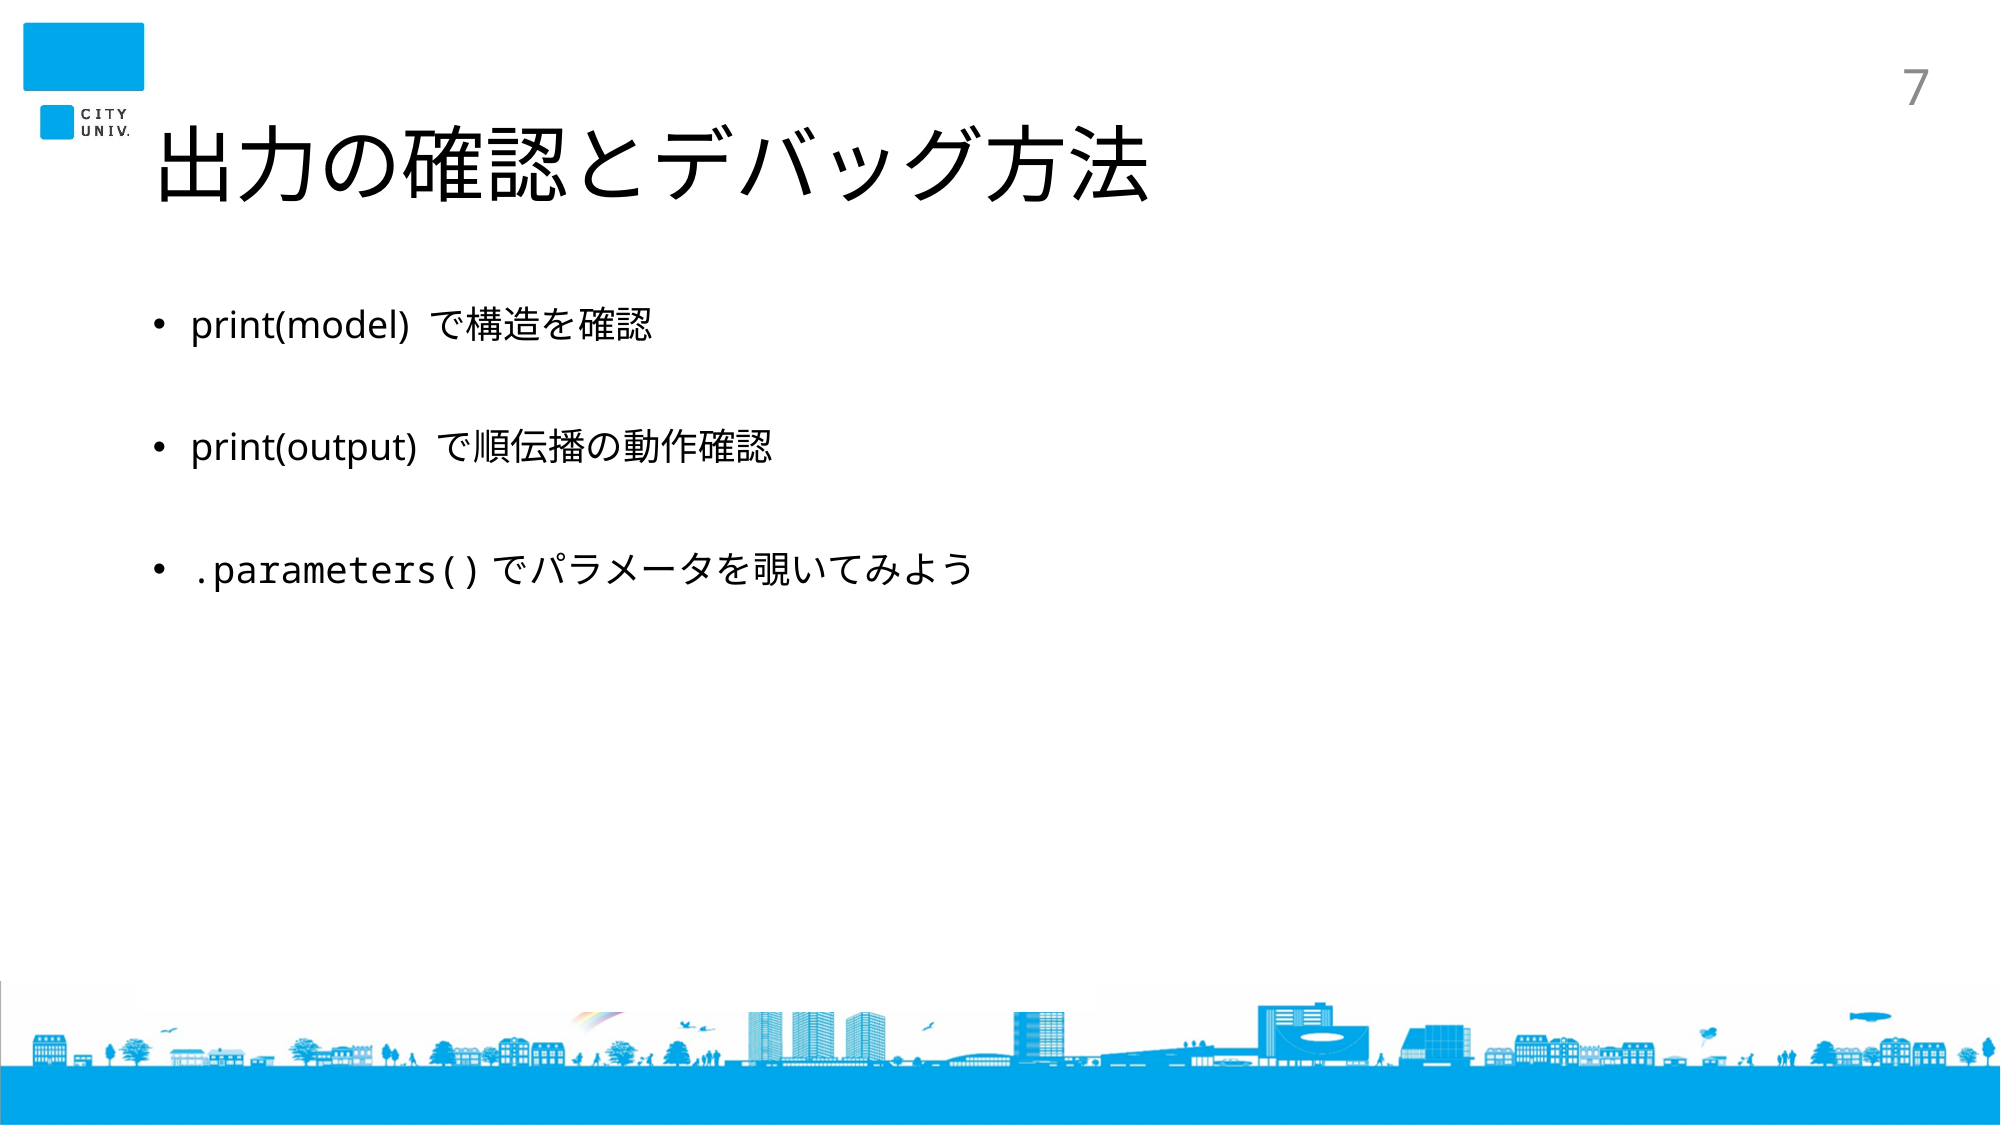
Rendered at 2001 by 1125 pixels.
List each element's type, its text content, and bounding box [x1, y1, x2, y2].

picture [1027, 981, 2001, 1066]
picture [550, 1050, 555, 1064]
picture [0, 0, 167, 162]
picture [1923, 1050, 1928, 1064]
picture [1033, 1061, 1056, 1066]
picture [0, 981, 1019, 1125]
text_box print(model) で構造を確認 print(output) で順伝播の動作確認 .parameters()でパラメータを覗いてみよう [137, 297, 1097, 1013]
picture [1931, 1050, 1936, 1064]
title 出力の確認とデバッグ方法 [137, 59, 1863, 278]
picture [542, 1050, 547, 1064]
slide_number 7 [1495, 59, 1946, 120]
picture [1301, 1033, 1343, 1041]
